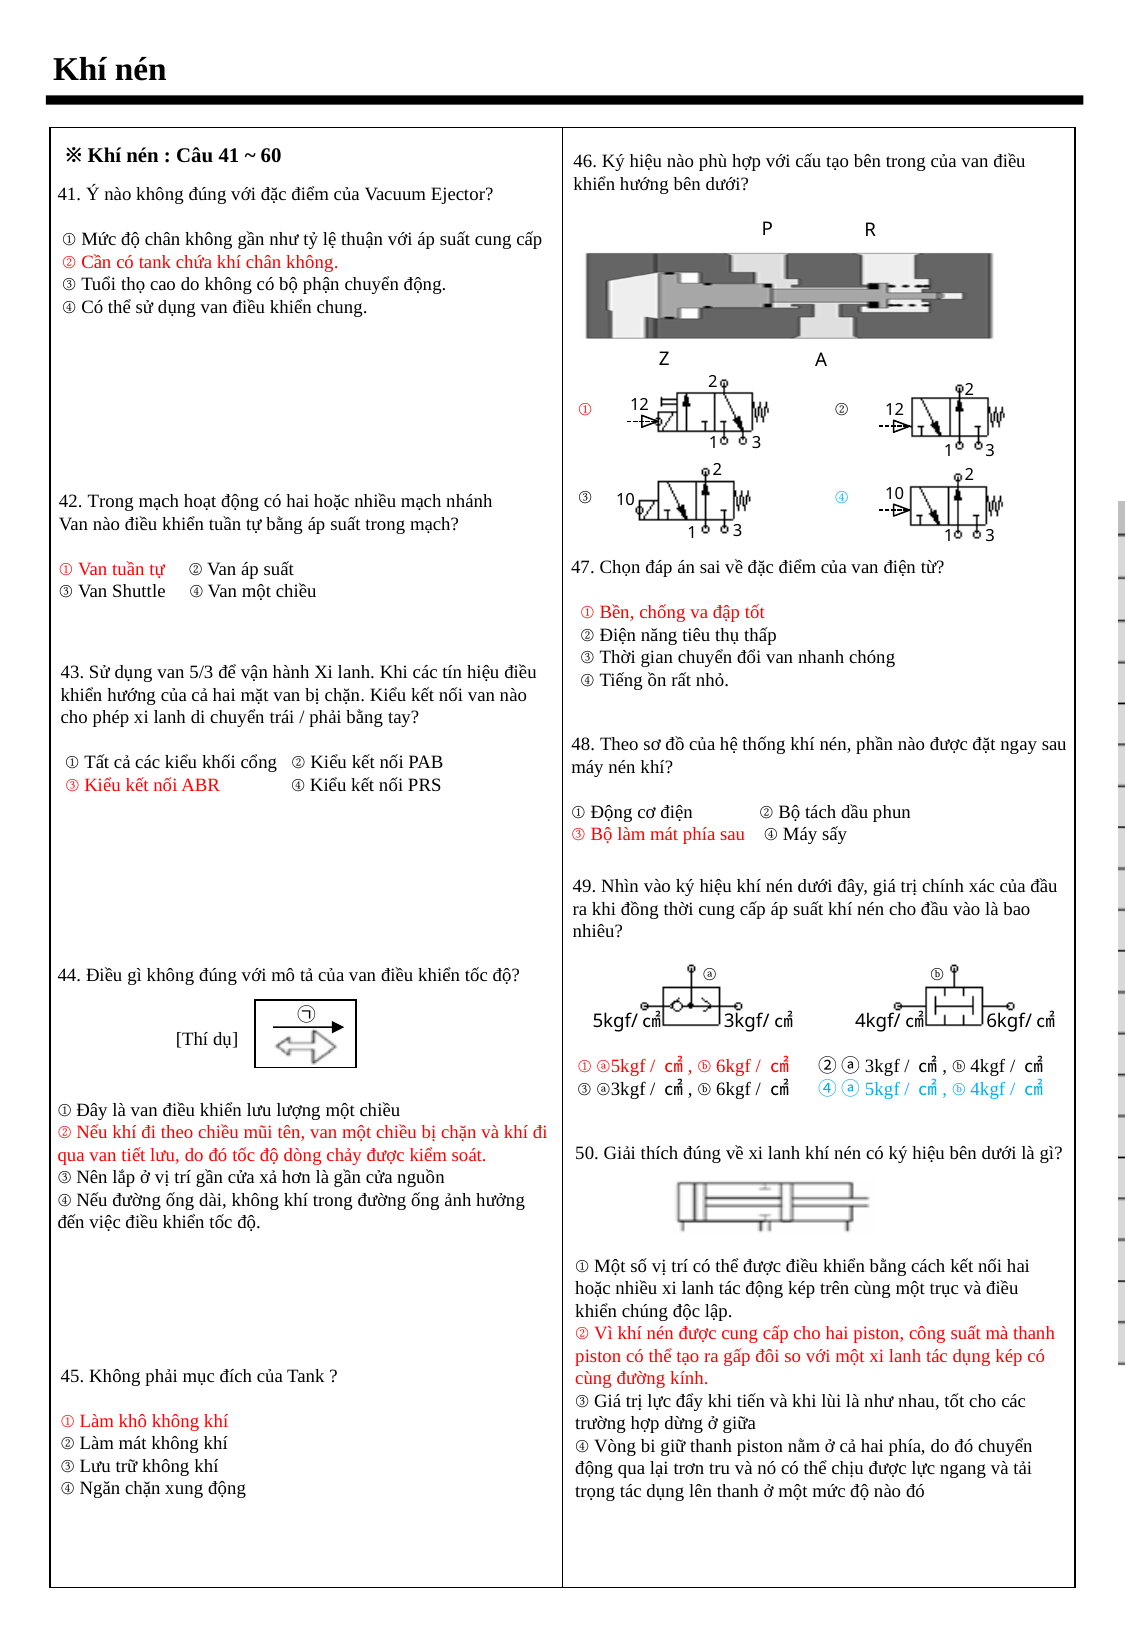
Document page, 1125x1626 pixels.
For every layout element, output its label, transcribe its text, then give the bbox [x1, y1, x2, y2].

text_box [557, 866, 1080, 1109]
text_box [869, 455, 1011, 553]
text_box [254, 994, 357, 1073]
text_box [49, 127, 1076, 1588]
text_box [621, 208, 953, 401]
text_box Khí nén [30, 39, 207, 94]
picture [669, 1174, 879, 1238]
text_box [614, 363, 781, 460]
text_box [869, 371, 1016, 463]
picture [1118, 501, 1125, 1373]
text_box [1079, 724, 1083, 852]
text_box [600, 451, 759, 550]
